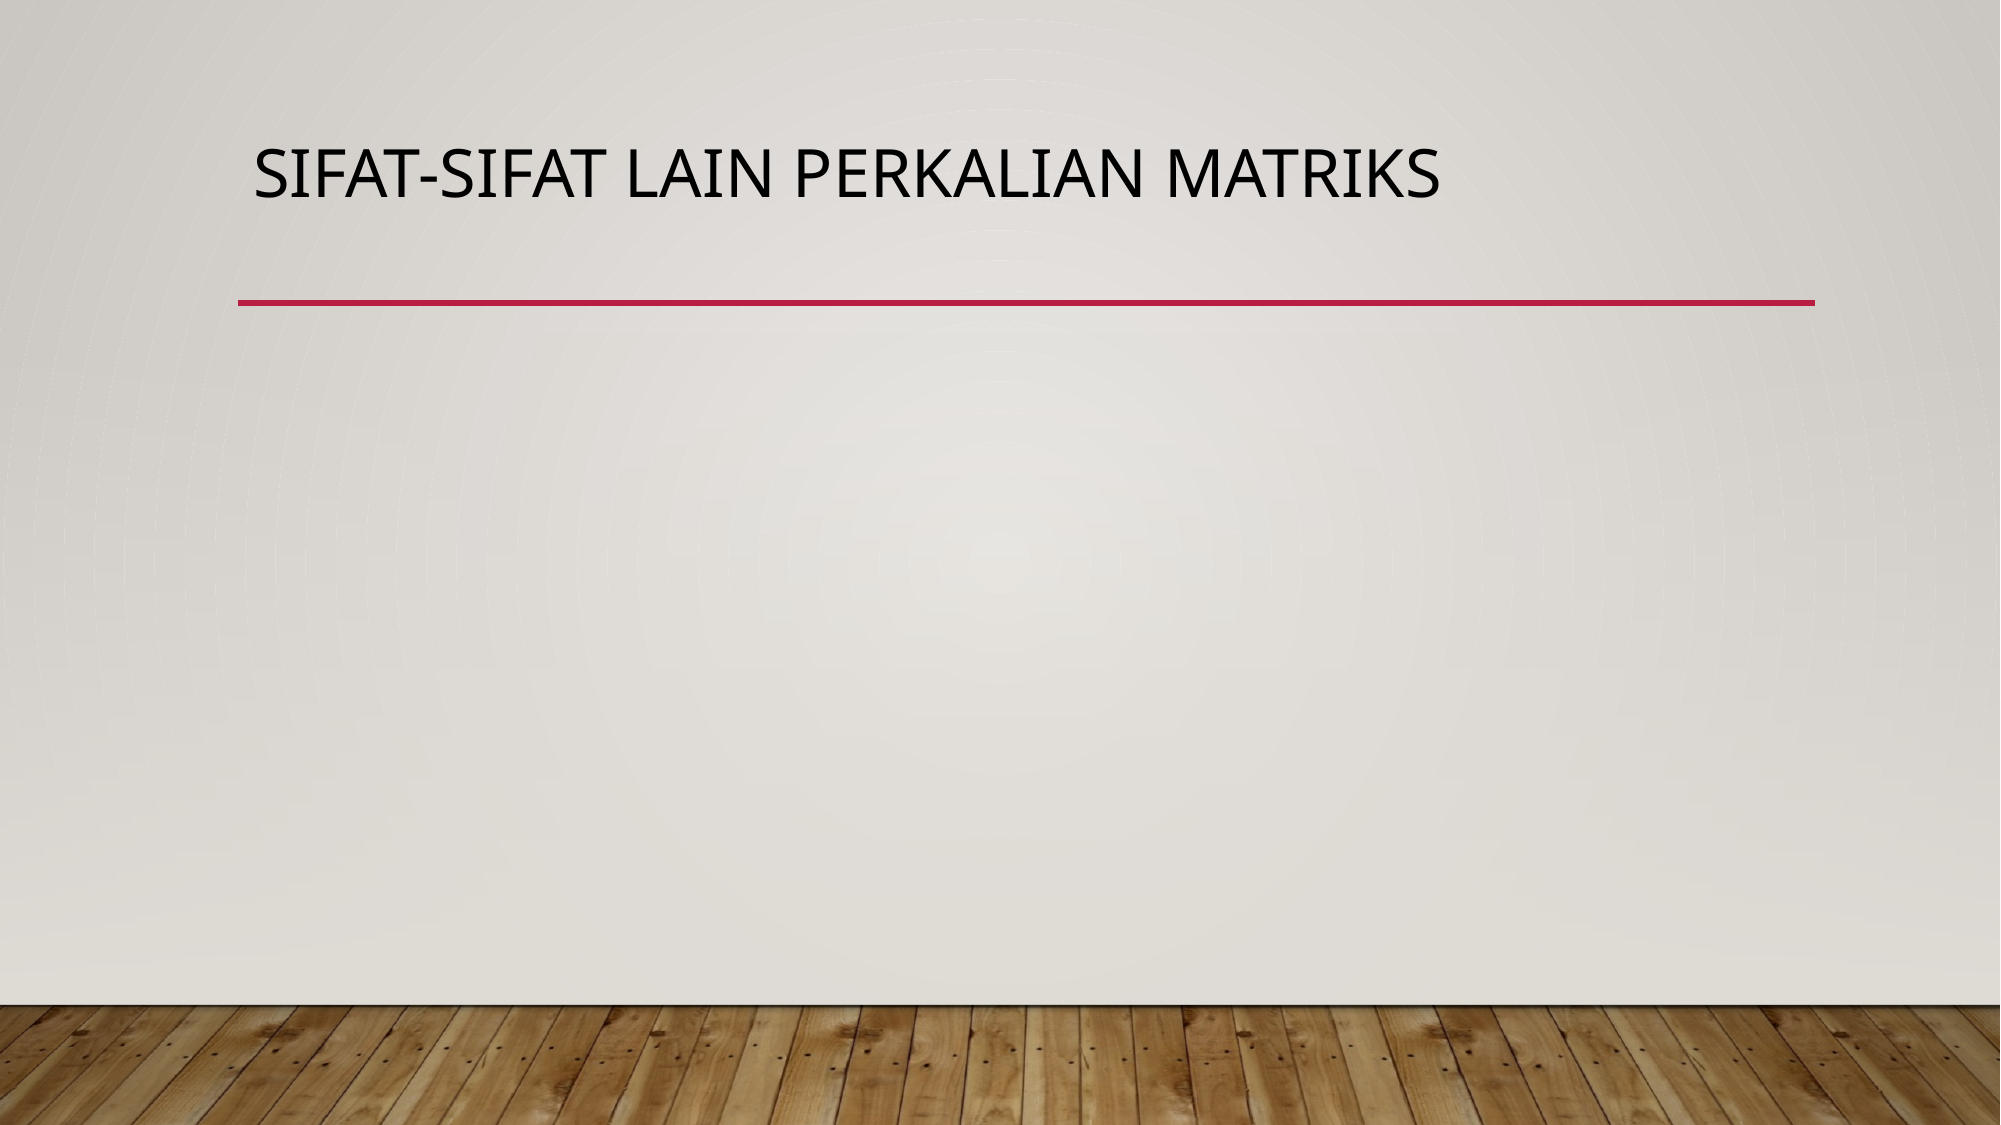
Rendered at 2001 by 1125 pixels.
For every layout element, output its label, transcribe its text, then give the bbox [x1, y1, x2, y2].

title SIFAT-SIFAT LAIN PERKALIAN MATRIKS [238, 131, 1814, 305]
picture [0, 1005, 2000, 1125]
